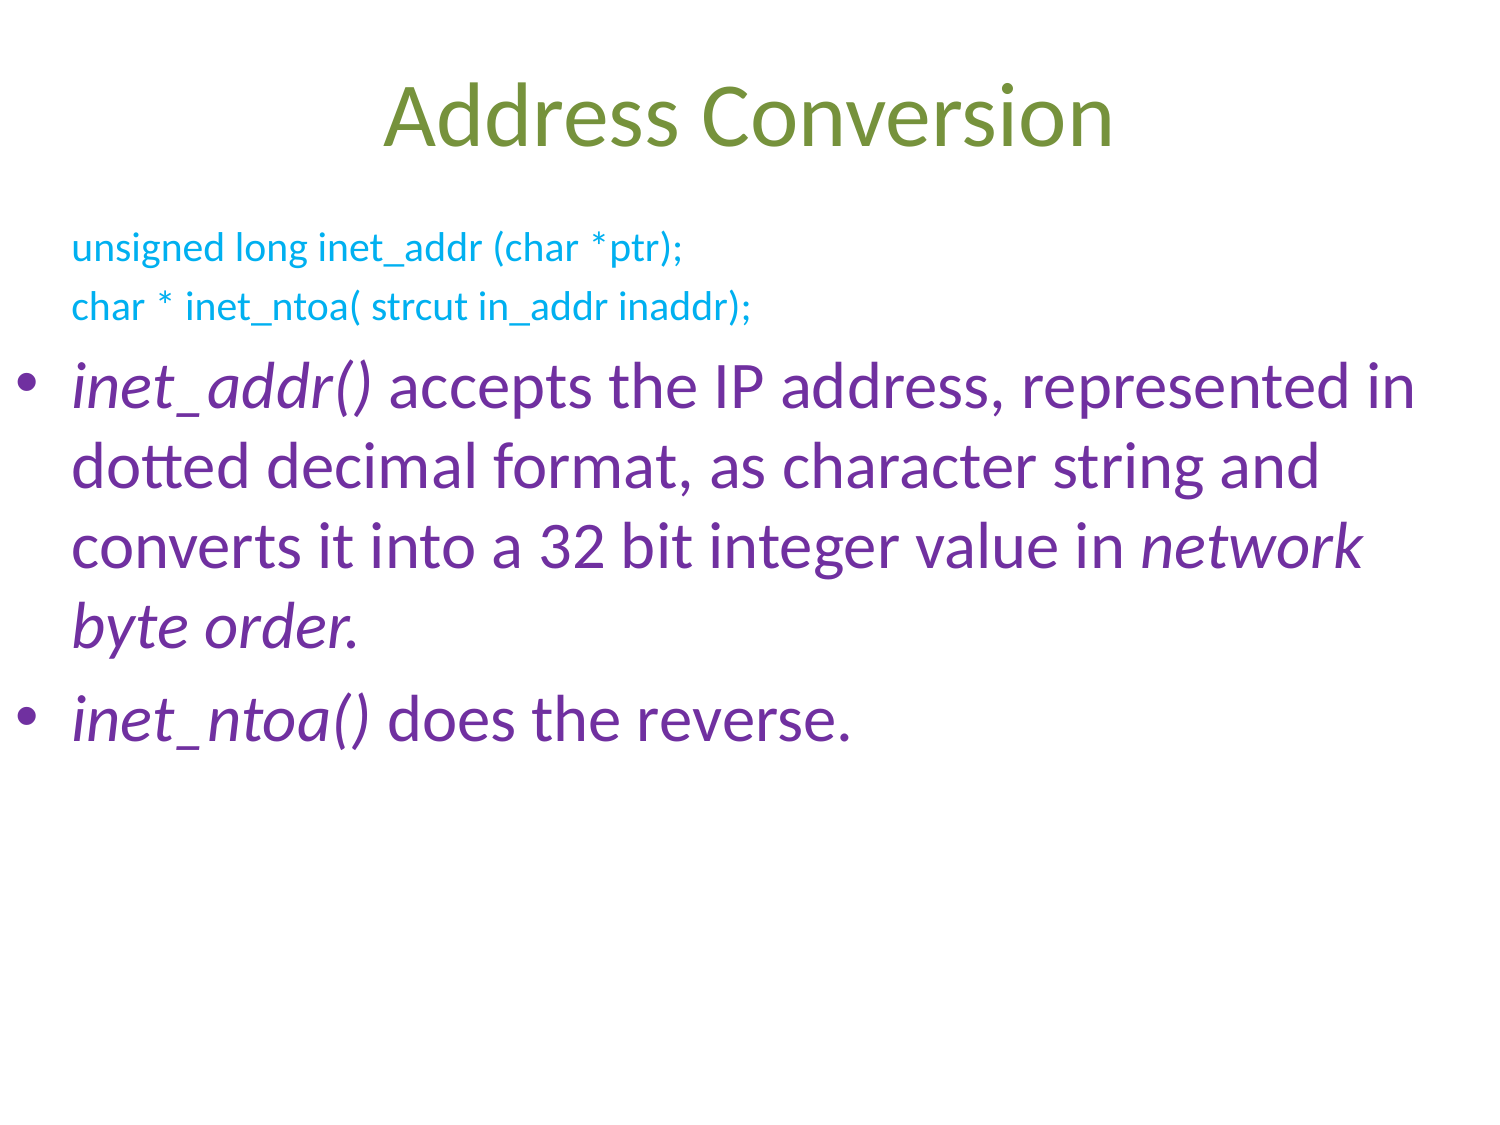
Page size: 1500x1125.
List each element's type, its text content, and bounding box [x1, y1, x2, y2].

title Address Conversion [75, 45, 1425, 175]
list unsigned long inet_addr (char *ptr); char * inet_ntoa( strcut in_addr inaddr); inet_addr() accepts the IP address, represented in dotted decimal format, as character string and converts it into a 32 bit integer value in network byte order. inet_ntoa() does the reverse. [0, 212, 1500, 1125]
